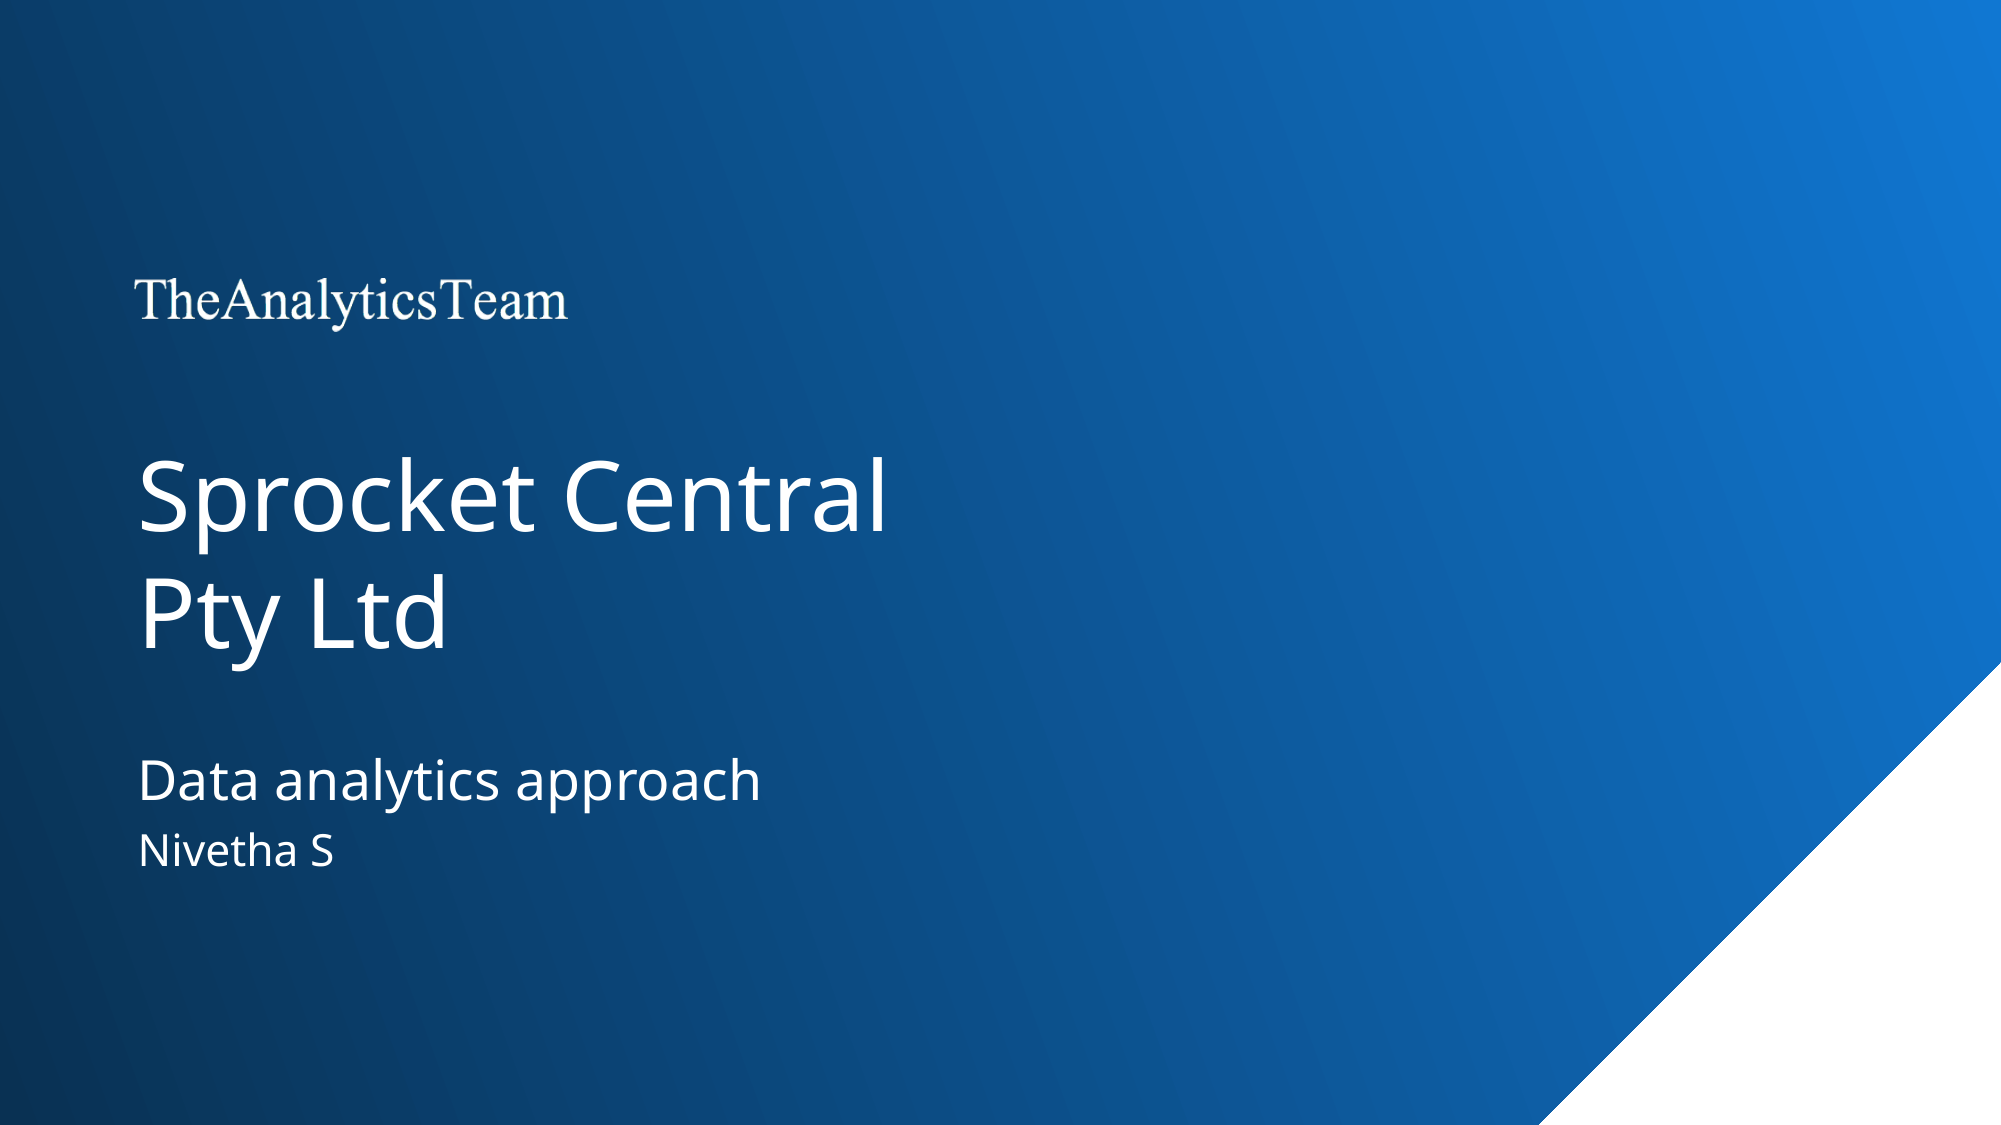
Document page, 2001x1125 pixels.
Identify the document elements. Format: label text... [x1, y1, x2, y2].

text_box Data analytics approach [117, 725, 1332, 801]
text_box [0, 0, 2000, 1125]
text_box Nivetha S [117, 801, 1485, 896]
picture [134, 278, 568, 332]
text_box Sprocket Central Pty Ltd [117, 414, 983, 688]
